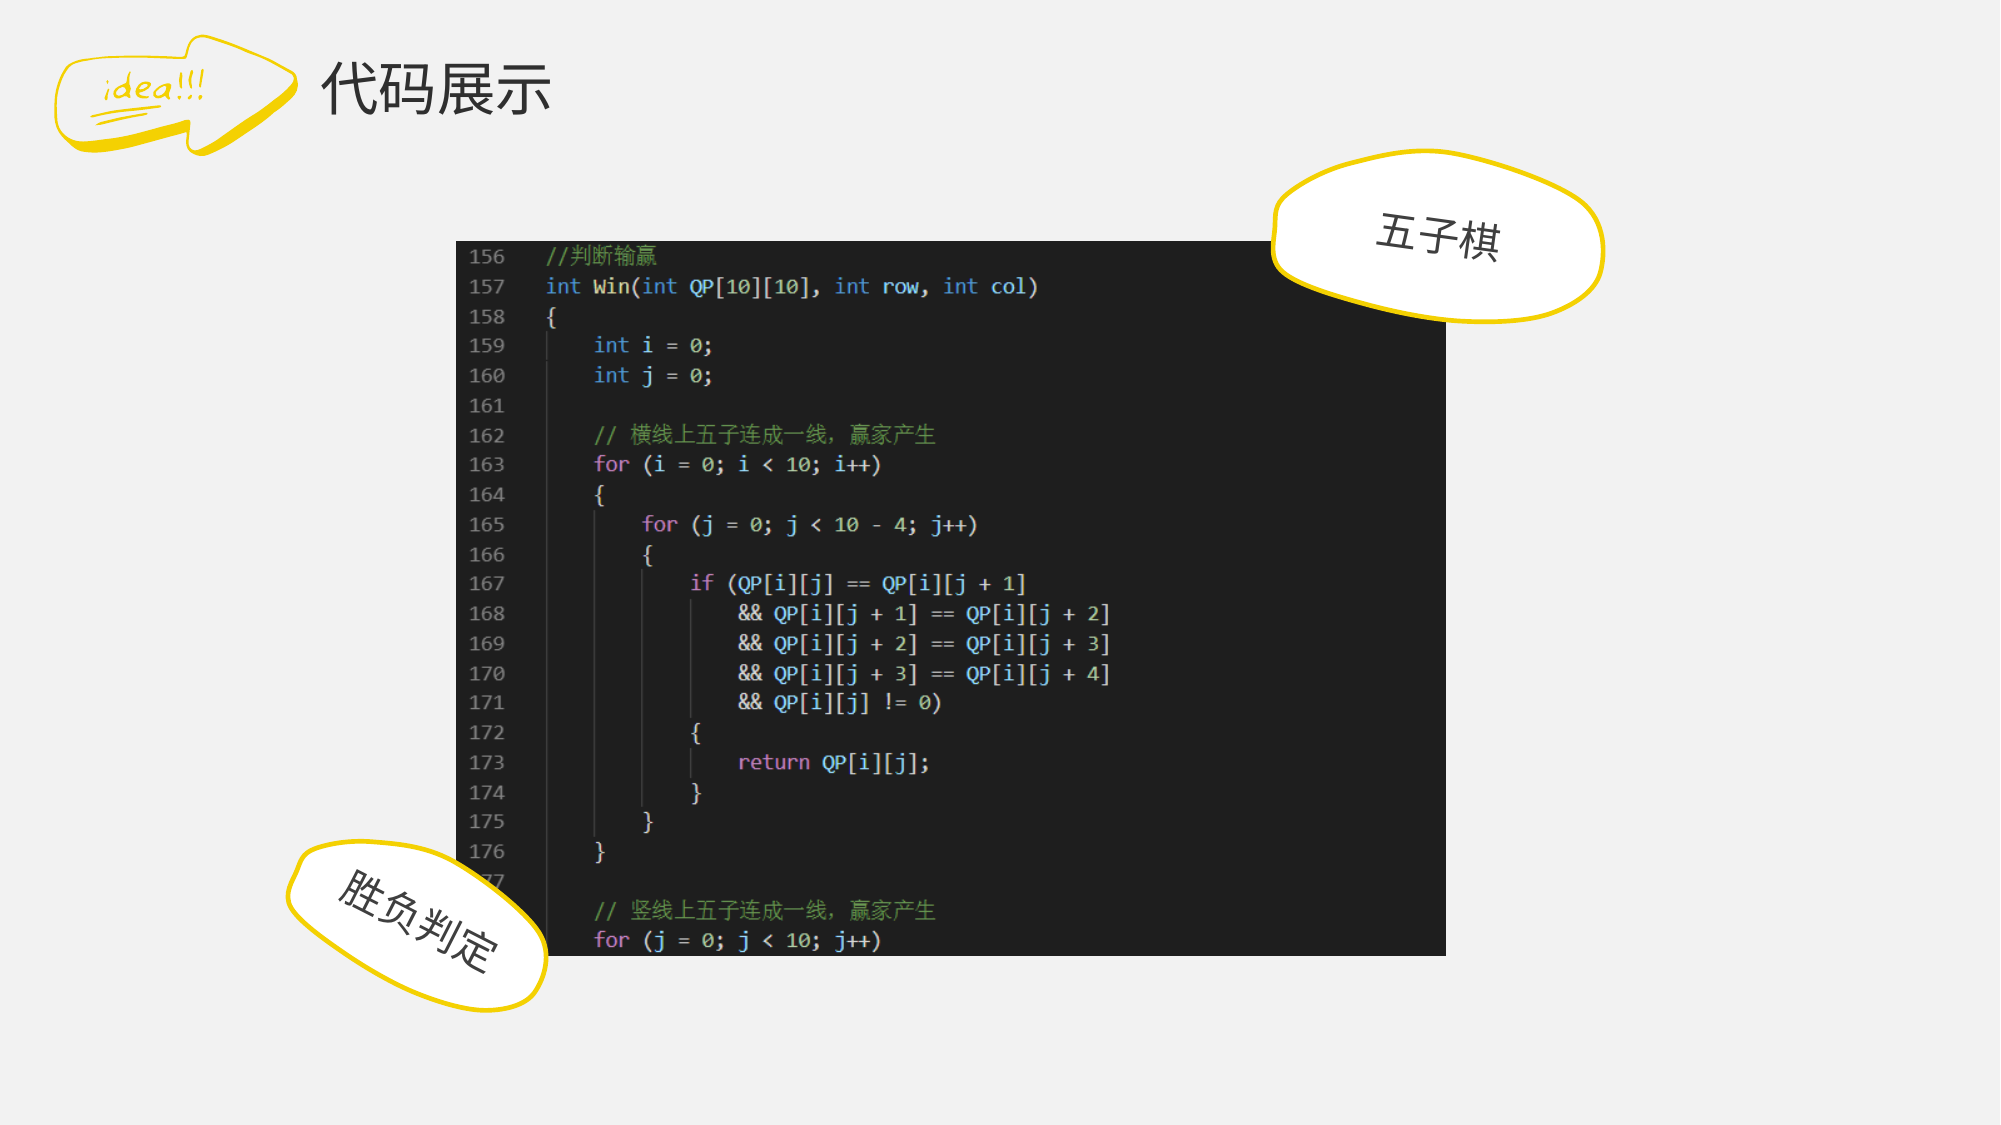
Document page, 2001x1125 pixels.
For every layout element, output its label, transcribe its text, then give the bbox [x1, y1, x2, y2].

text_box [54, 34, 298, 157]
picture [456, 241, 1446, 956]
text_box 五子棋 [1272, 149, 1605, 323]
text_box 代码展示 [306, 44, 749, 130]
text_box 胜负判定 [286, 840, 548, 1012]
